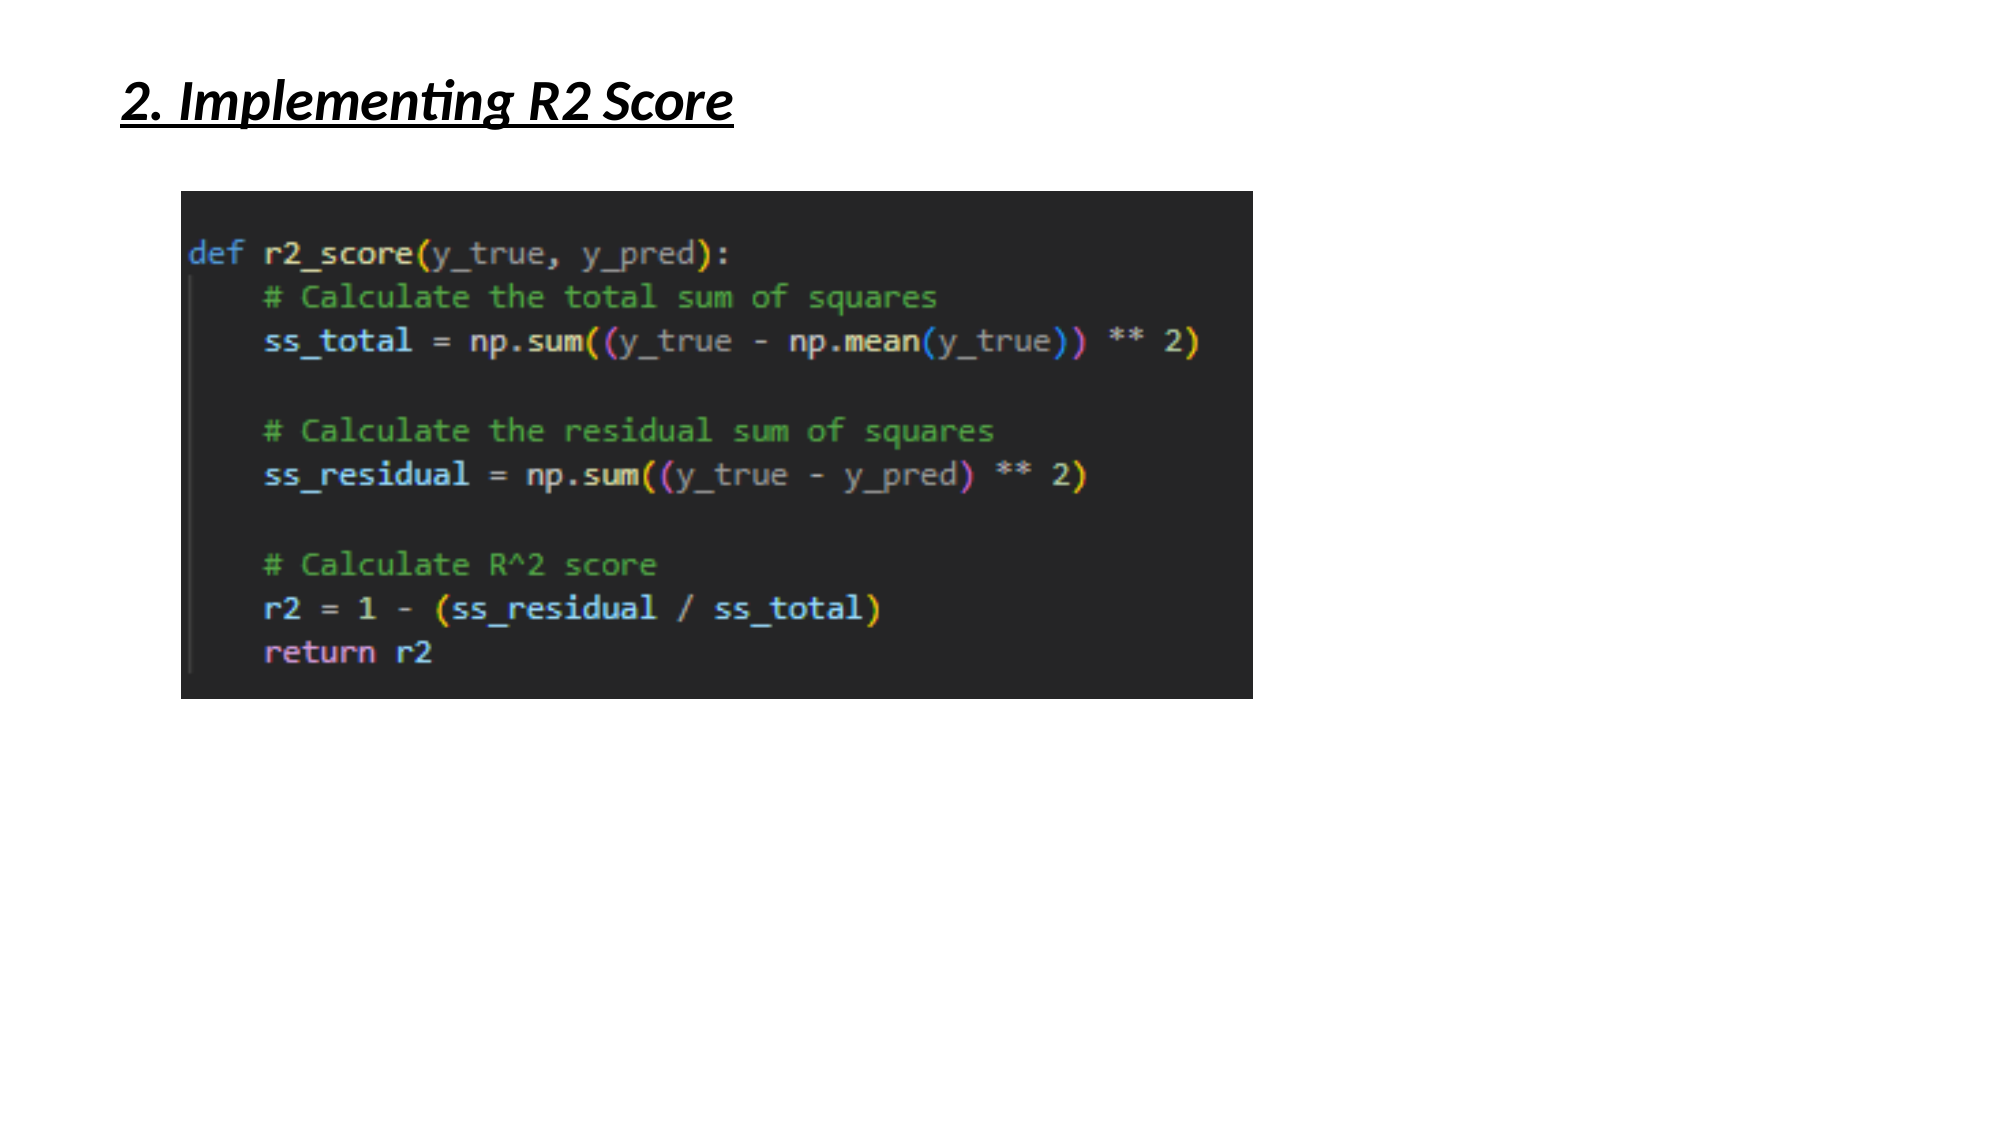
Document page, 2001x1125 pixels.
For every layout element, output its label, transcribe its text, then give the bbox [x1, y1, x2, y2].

list 2. Implementing R2 Score [105, 62, 1831, 144]
picture [181, 191, 1253, 699]
